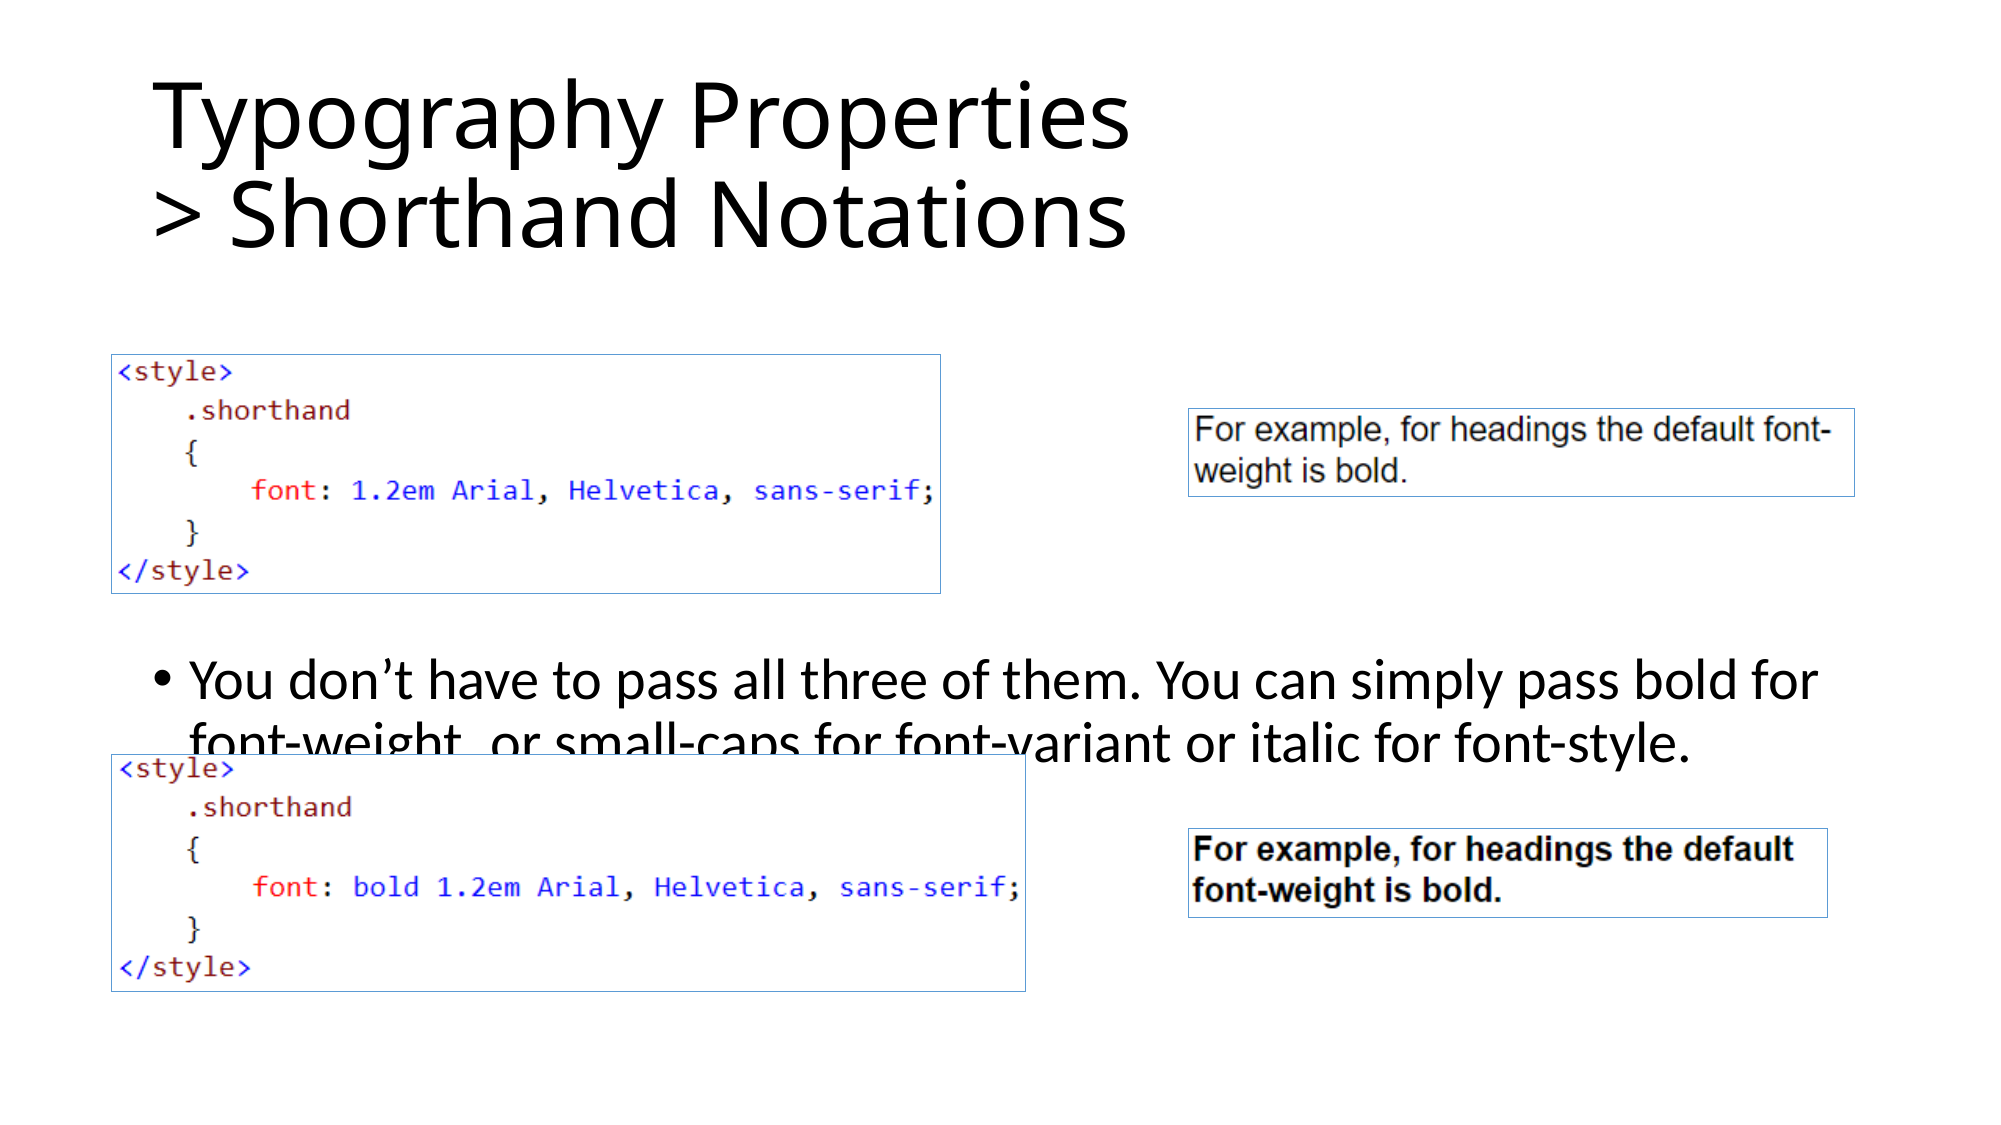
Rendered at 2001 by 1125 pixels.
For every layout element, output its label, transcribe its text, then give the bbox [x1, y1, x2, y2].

list You don’t have to pass all three of them. You can simply pass bold for font-weight, or small-caps for font-variant or italic for font-style. [137, 299, 1863, 1014]
picture [1188, 828, 1828, 918]
title Typography Properties > Shorthand Notations [137, 59, 1863, 278]
picture [110, 754, 1026, 992]
picture [1188, 408, 1855, 497]
picture [111, 354, 941, 594]
